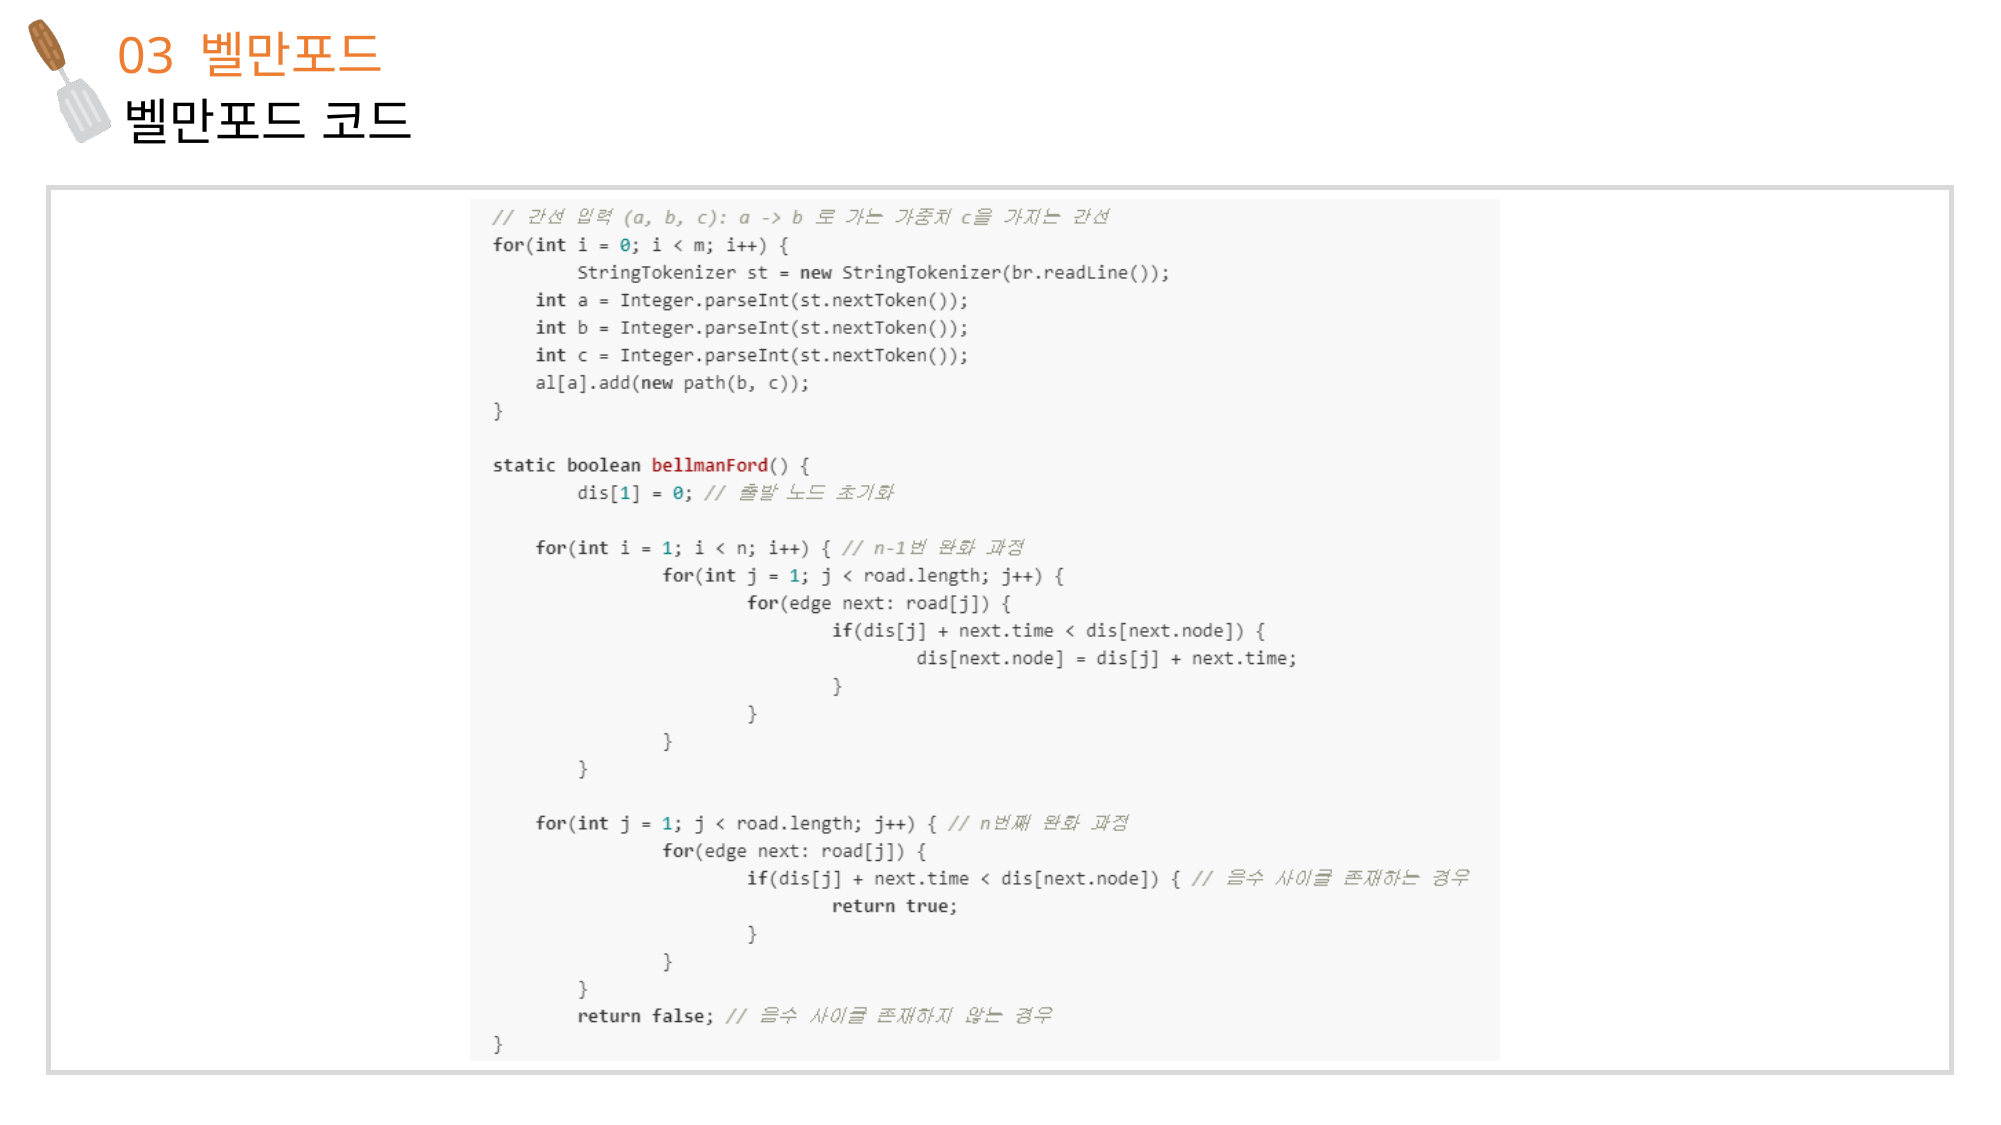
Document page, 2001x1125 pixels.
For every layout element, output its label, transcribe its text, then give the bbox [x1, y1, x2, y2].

picture [469, 199, 1500, 1061]
picture [1, 16, 134, 149]
text_box [47, 186, 1953, 1073]
text_box 03 벨만포드 [102, 16, 399, 82]
text_box 벨만포드 코드 [109, 82, 429, 158]
